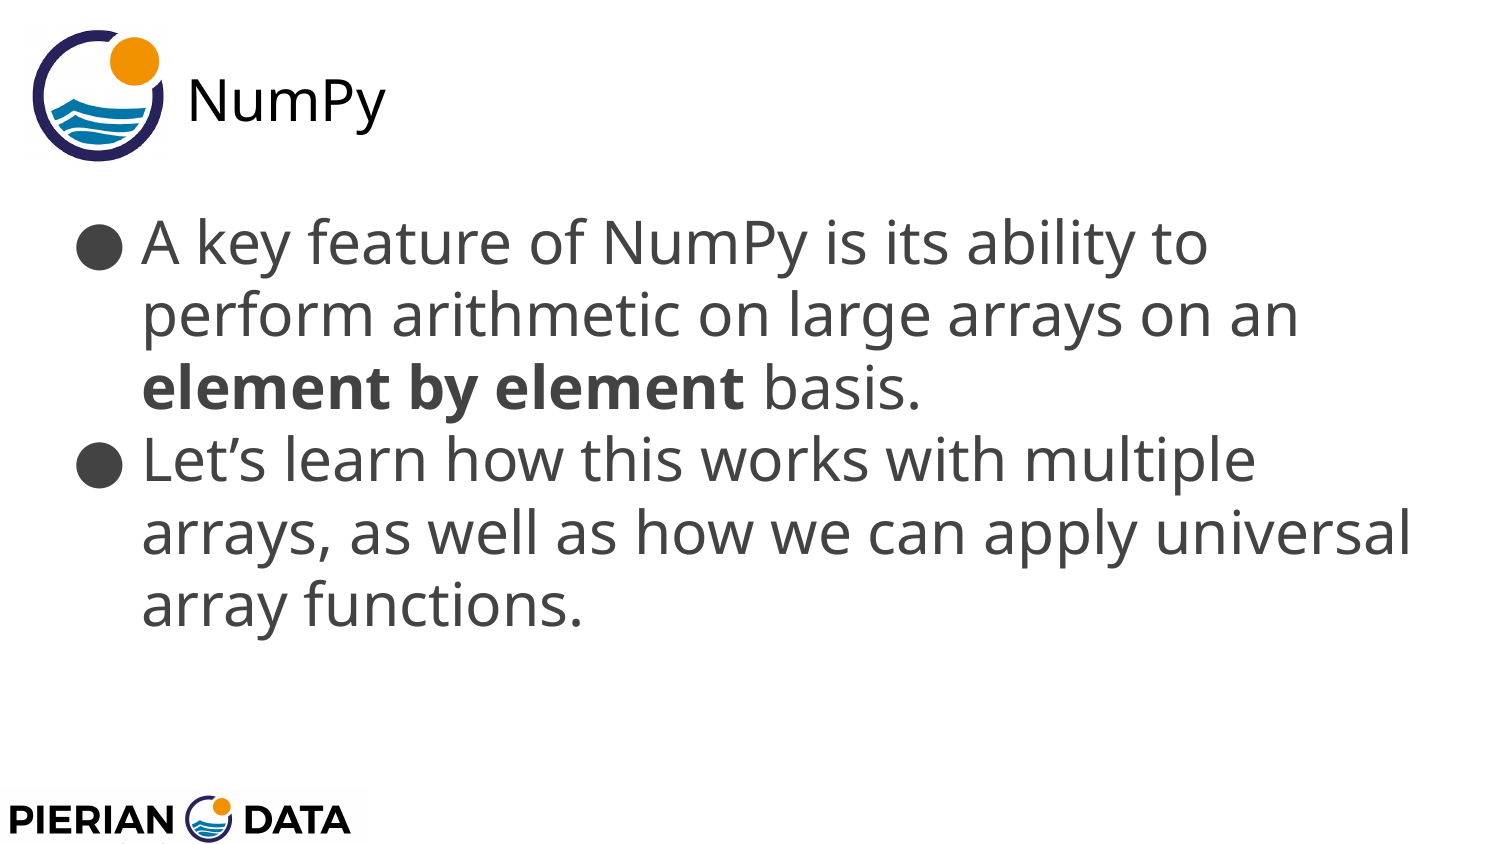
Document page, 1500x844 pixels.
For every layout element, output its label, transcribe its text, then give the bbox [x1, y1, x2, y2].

picture [0, 787, 368, 844]
list A key feature of NumPy is its ability to perform arithmetic on large arrays on an element by element basis. Let’s learn how this works with multiple arrays, as well as how we can apply universal array functions. [51, 189, 1476, 750]
title NumPy [176, 48, 1449, 143]
picture [24, 24, 172, 167]
